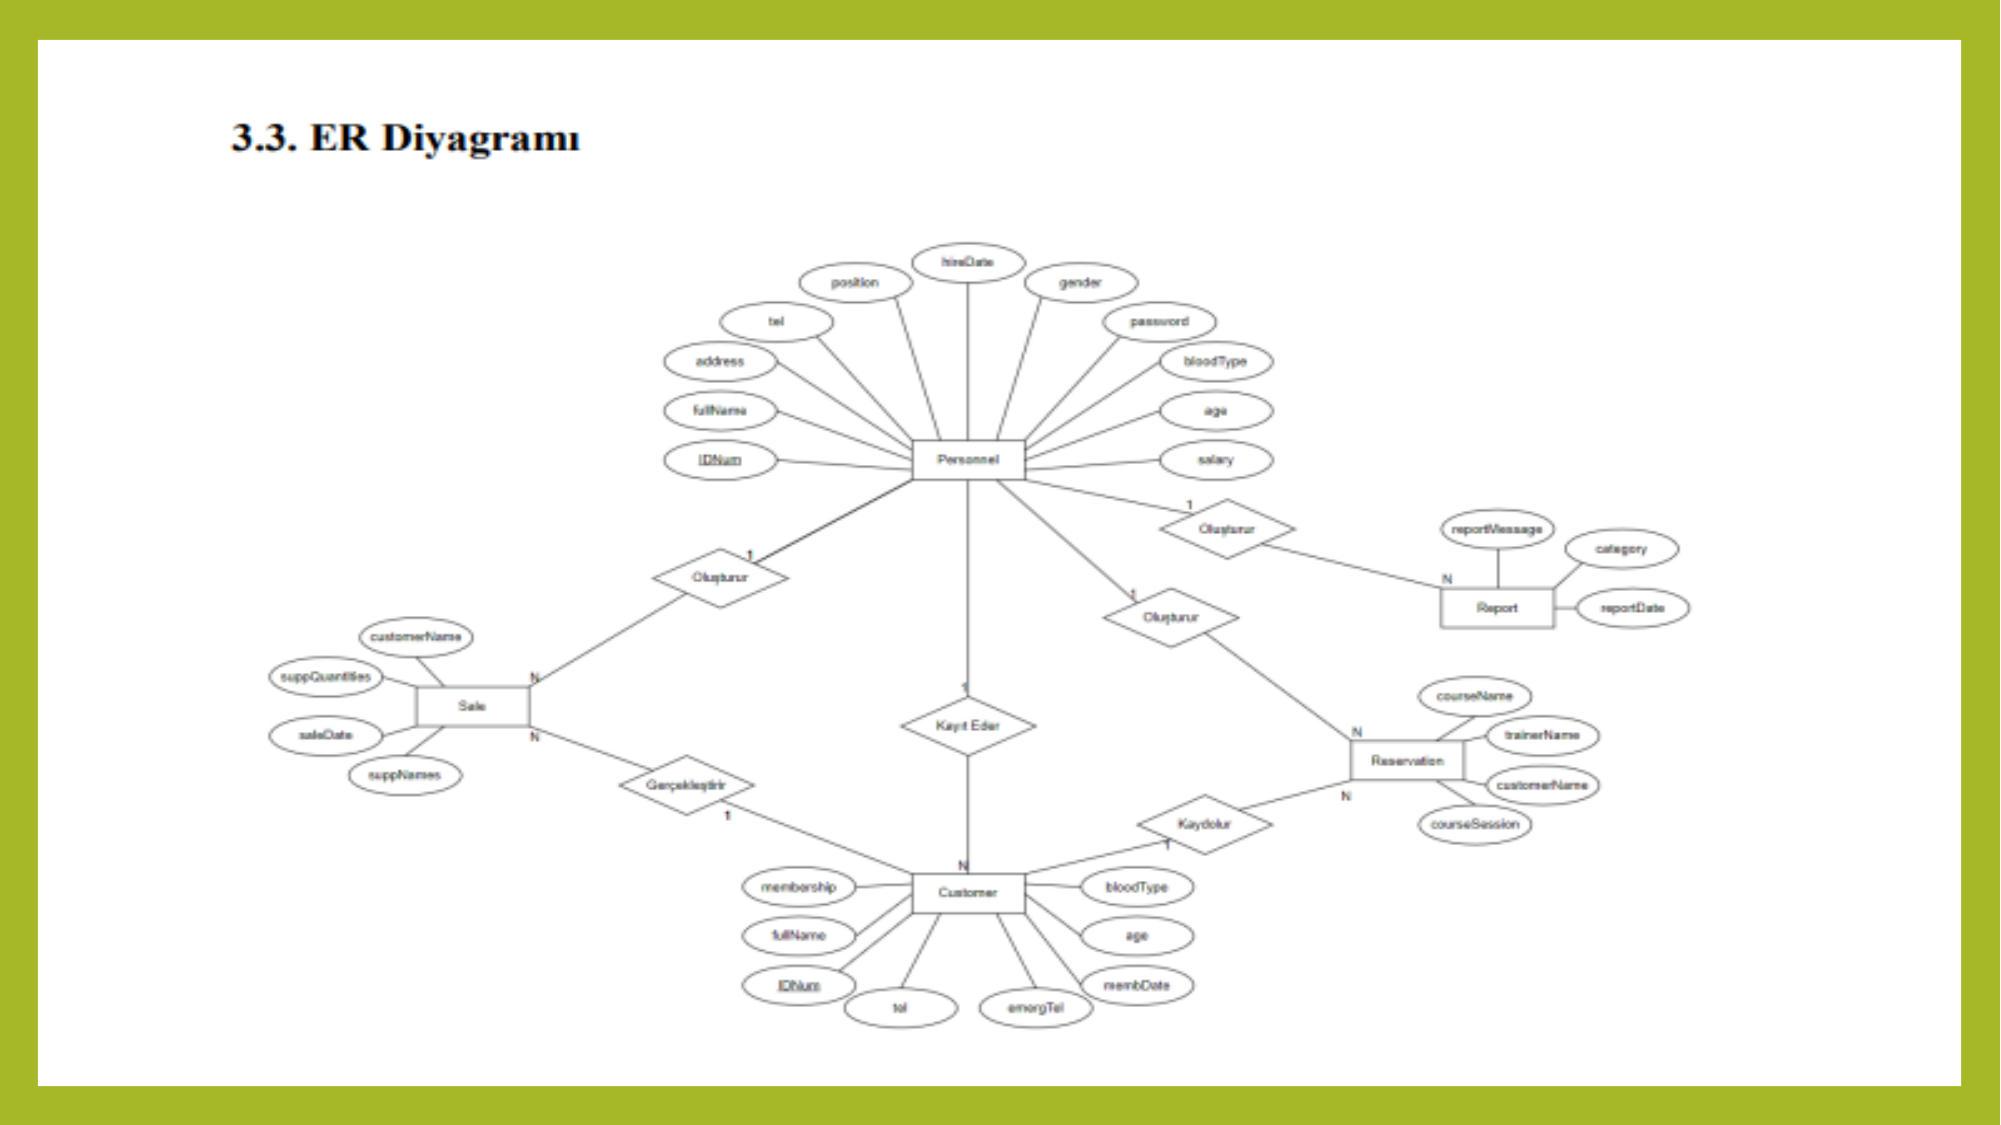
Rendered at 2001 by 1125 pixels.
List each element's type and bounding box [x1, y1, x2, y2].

picture [149, 48, 1778, 1077]
